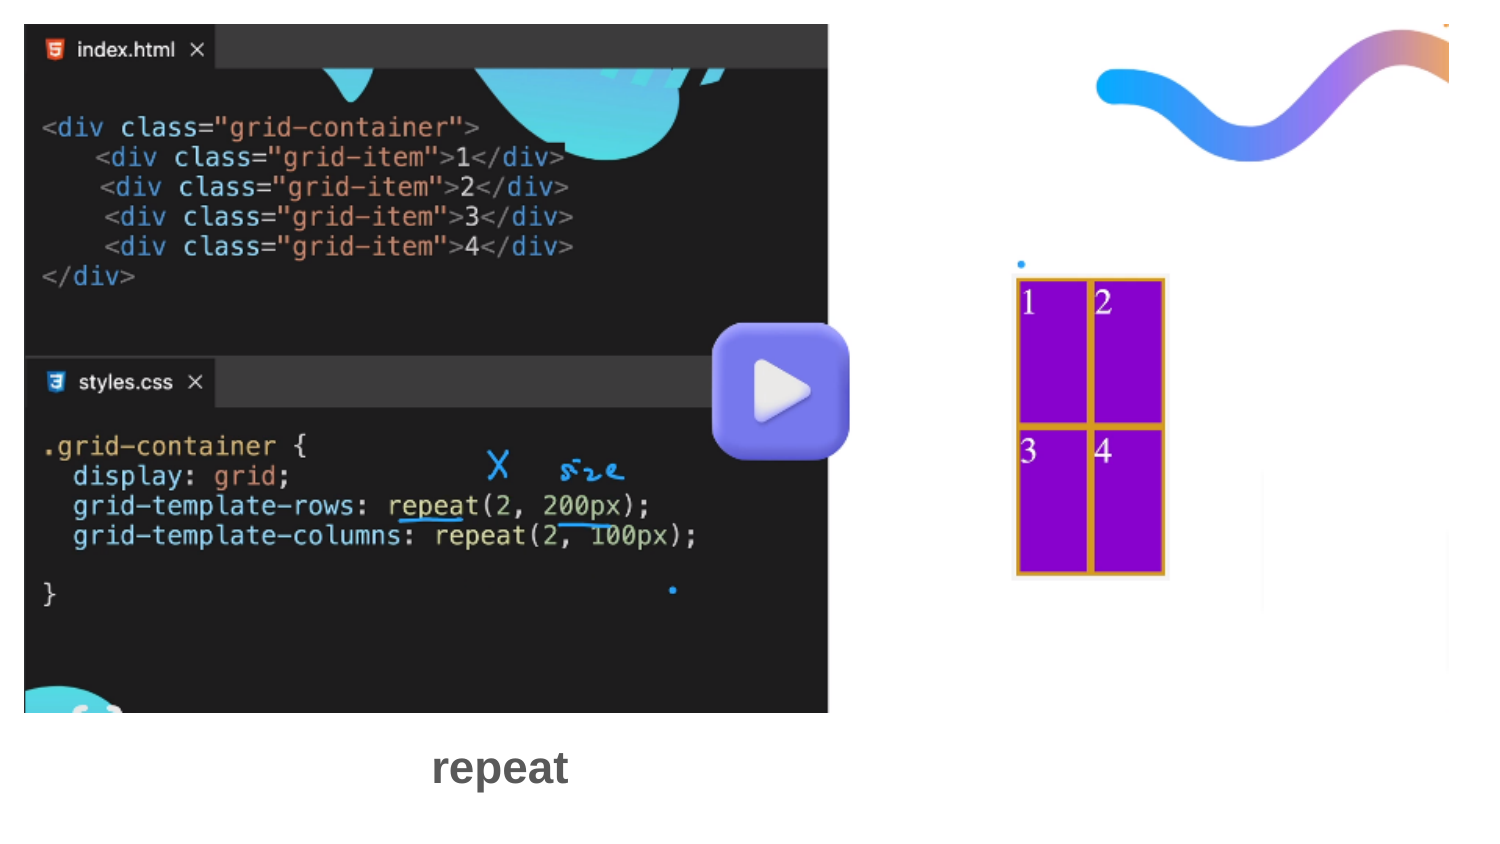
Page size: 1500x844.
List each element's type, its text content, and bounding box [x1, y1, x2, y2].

picture [24, 24, 1449, 713]
text_box repeat [416, 722, 1290, 808]
